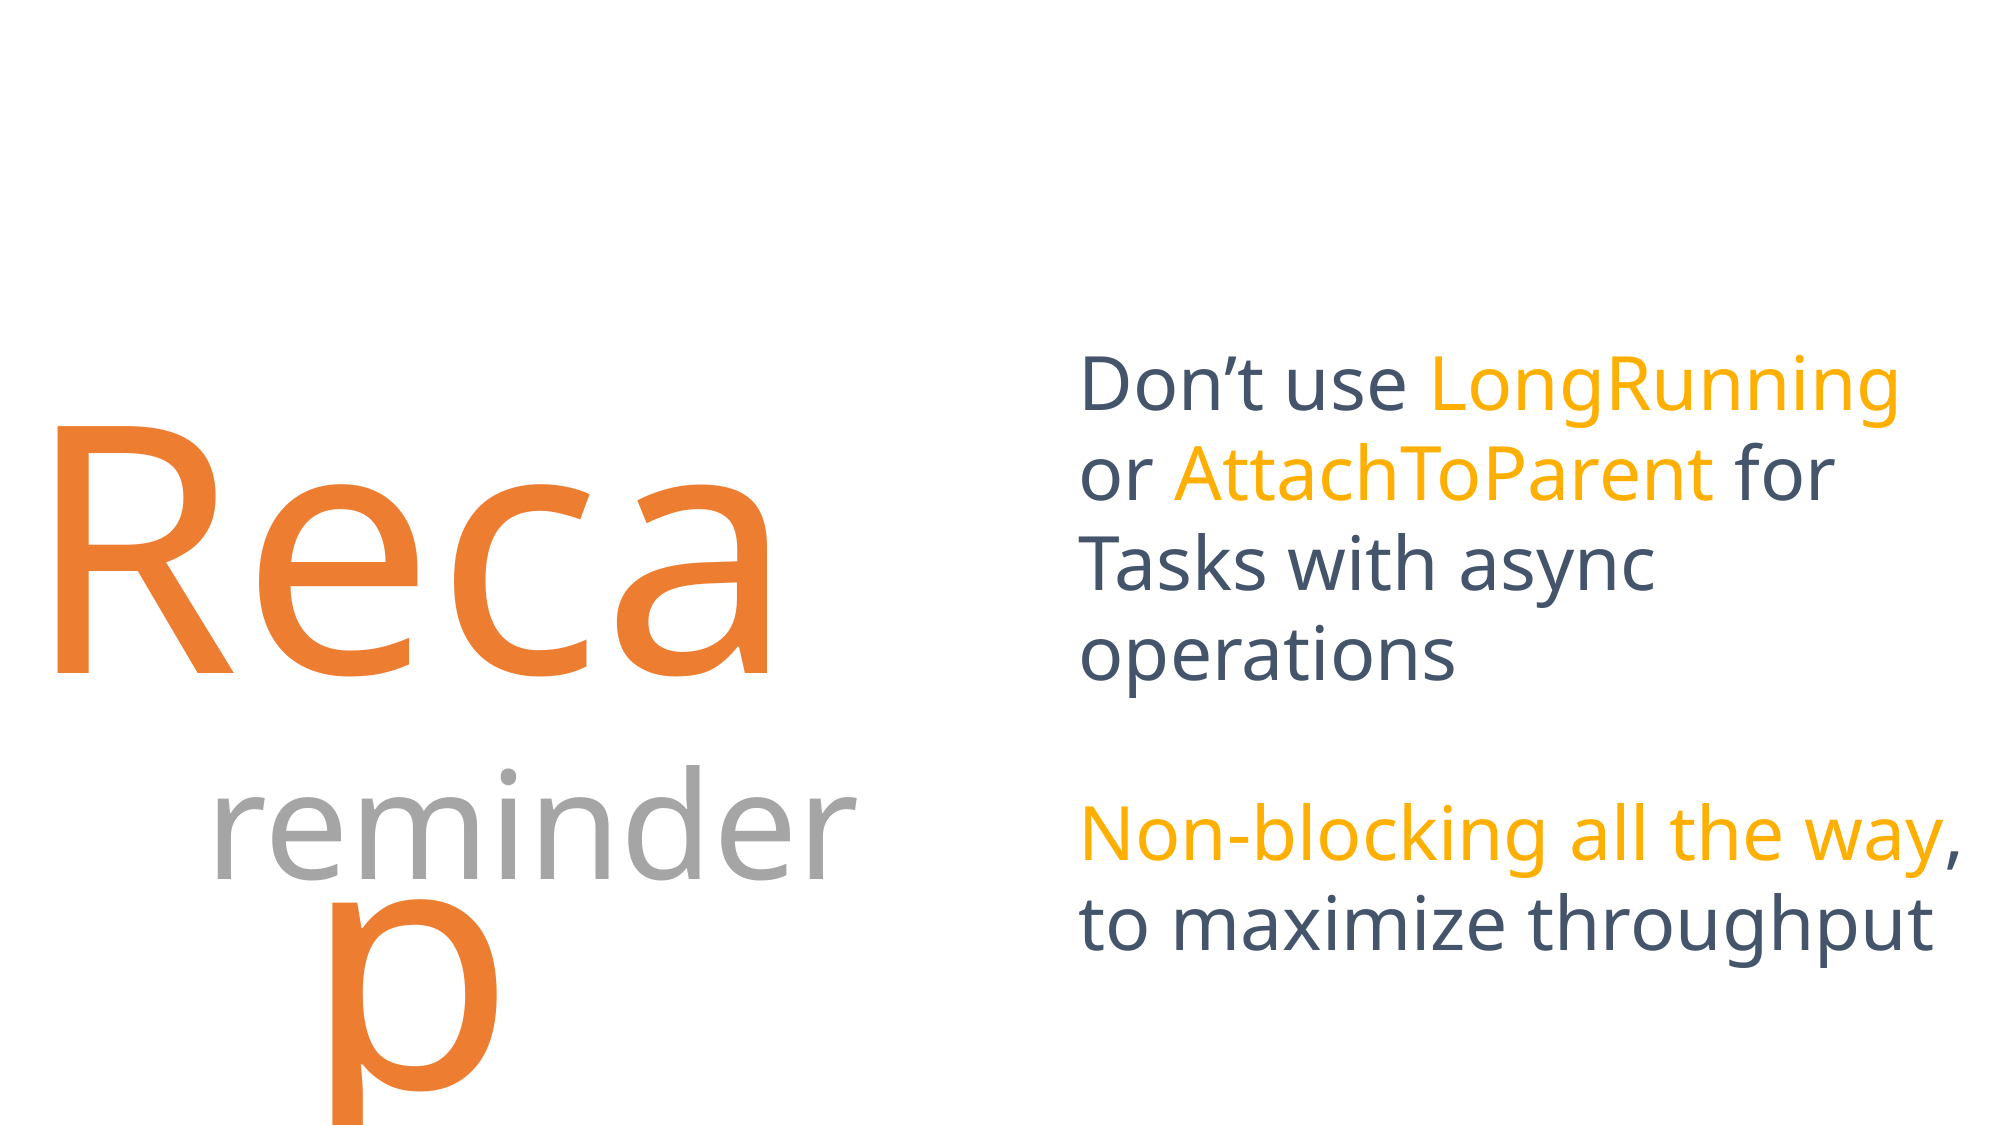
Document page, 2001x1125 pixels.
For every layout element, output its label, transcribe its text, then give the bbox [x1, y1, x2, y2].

text_box Recap [0, 917, 821, 1125]
text_box Don’t use LongRunning or AttachToParent for Tasks with async operations Non-blocking all the way, to maximize throughput [1063, 327, 2000, 973]
text_box reminder [0, 721, 1066, 917]
text_box Recap [0, 320, 821, 721]
